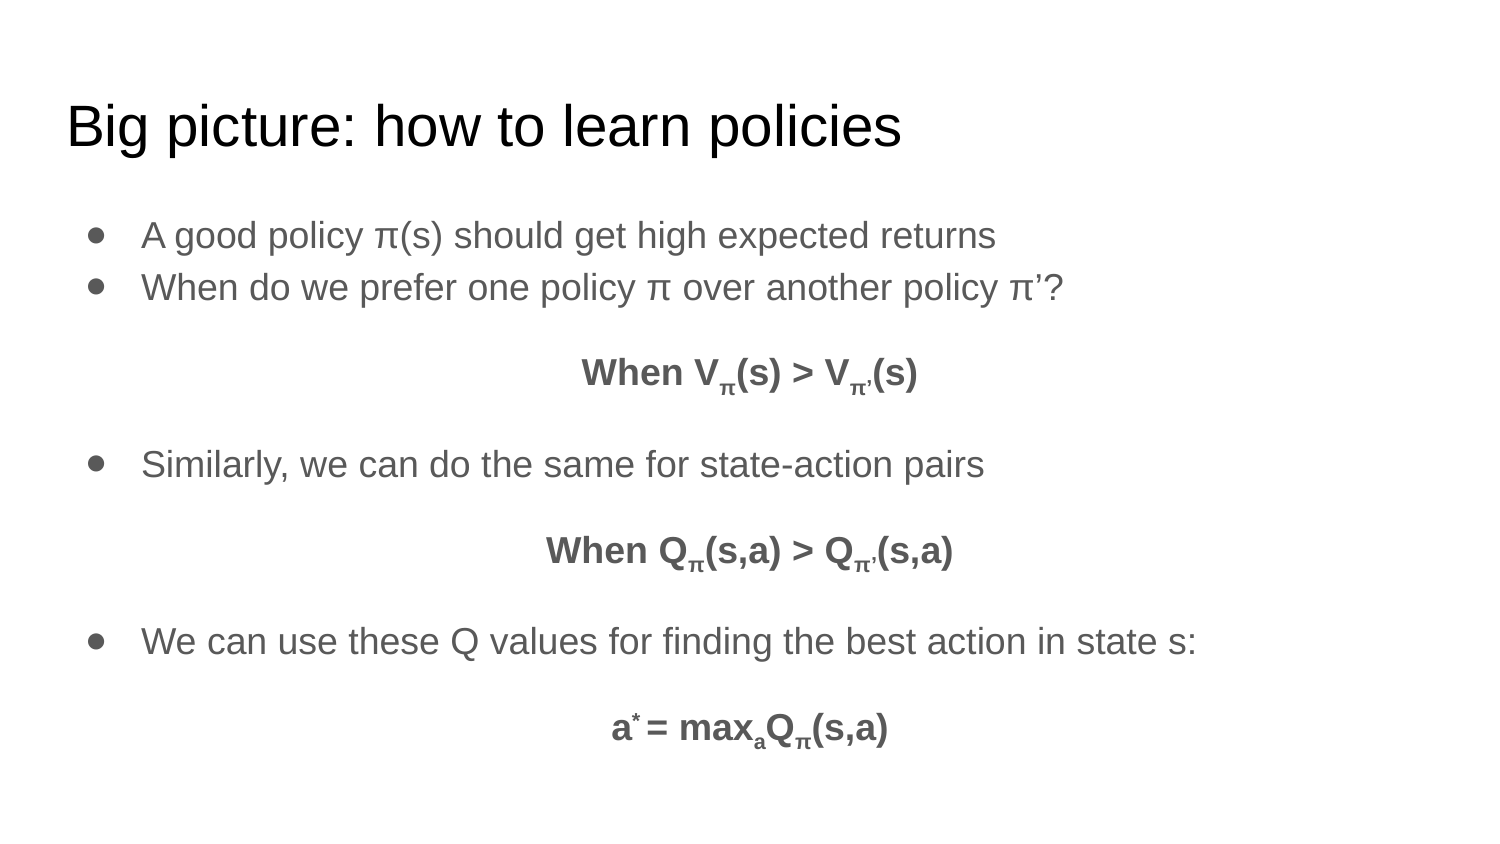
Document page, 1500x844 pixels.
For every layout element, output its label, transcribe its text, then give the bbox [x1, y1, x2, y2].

title Big picture: how to learn policies [51, 72, 1449, 167]
list A good policy π(s) should get high expected returns When do we prefer one policy π over another policy π’? When Vπ(s) > Vπ’(s) Similarly, we can do the same for state-action pairs When Qπ(s,a) > Qπ’(s,a) We can use these Q values for finding the best action in state s: a* = maxaQπ(s,a) [51, 189, 1449, 750]
